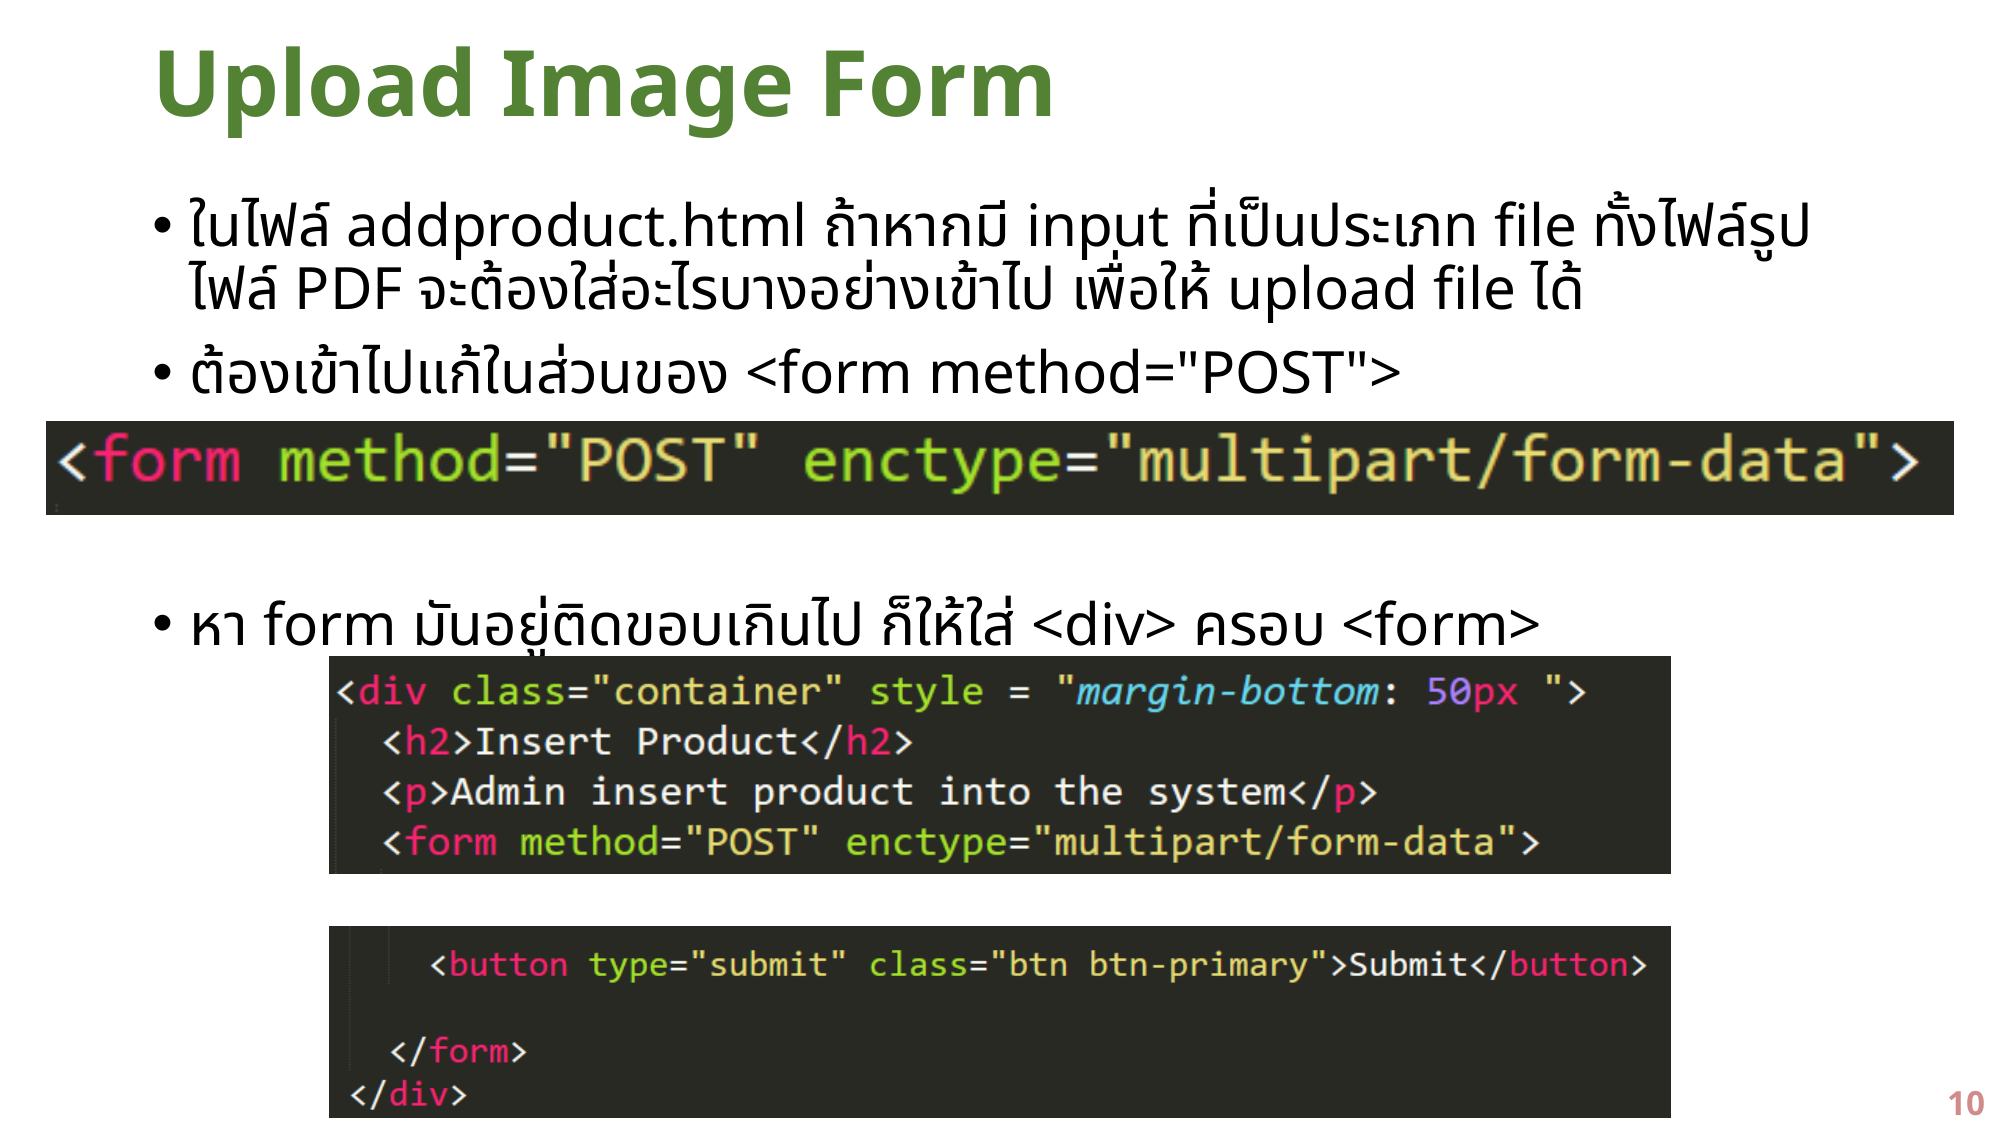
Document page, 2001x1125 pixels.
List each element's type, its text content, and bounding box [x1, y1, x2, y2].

picture [329, 926, 1671, 1118]
list ในไฟล์ addproduct.html ถ้าหากมี input ที่เป็นประเภท file ทั้งไฟล์รูป ไฟล์ PDF จะต้องใส่อะไรบางอย่างเข้าไป เพื่อให้ upload file ได้ ต้องเข้าไปแก้ในส่วนของ <form method="POST"> หา form มันอยู่ติดขอบเกินไป ก็ให้ใส่ <div> ครอบ <form> [137, 189, 1863, 421]
picture [46, 421, 1954, 515]
slide_number 10 [1550, 1083, 2000, 1125]
title Upload Image Form [137, 22, 1863, 153]
list ในไฟล์ addproduct.html ถ้าหากมี input ที่เป็นประเภท file ทั้งไฟล์รูป ไฟล์ PDF จะต้องใส่อะไรบางอย่างเข้าไป เพื่อให้ upload file ได้ ต้องเข้าไปแก้ในส่วนของ <form method="POST"> หา form มันอยู่ติดขอบเกินไป ก็ให้ใส่ <div> ครอบ <form> [137, 515, 1863, 1016]
picture [329, 656, 1671, 874]
